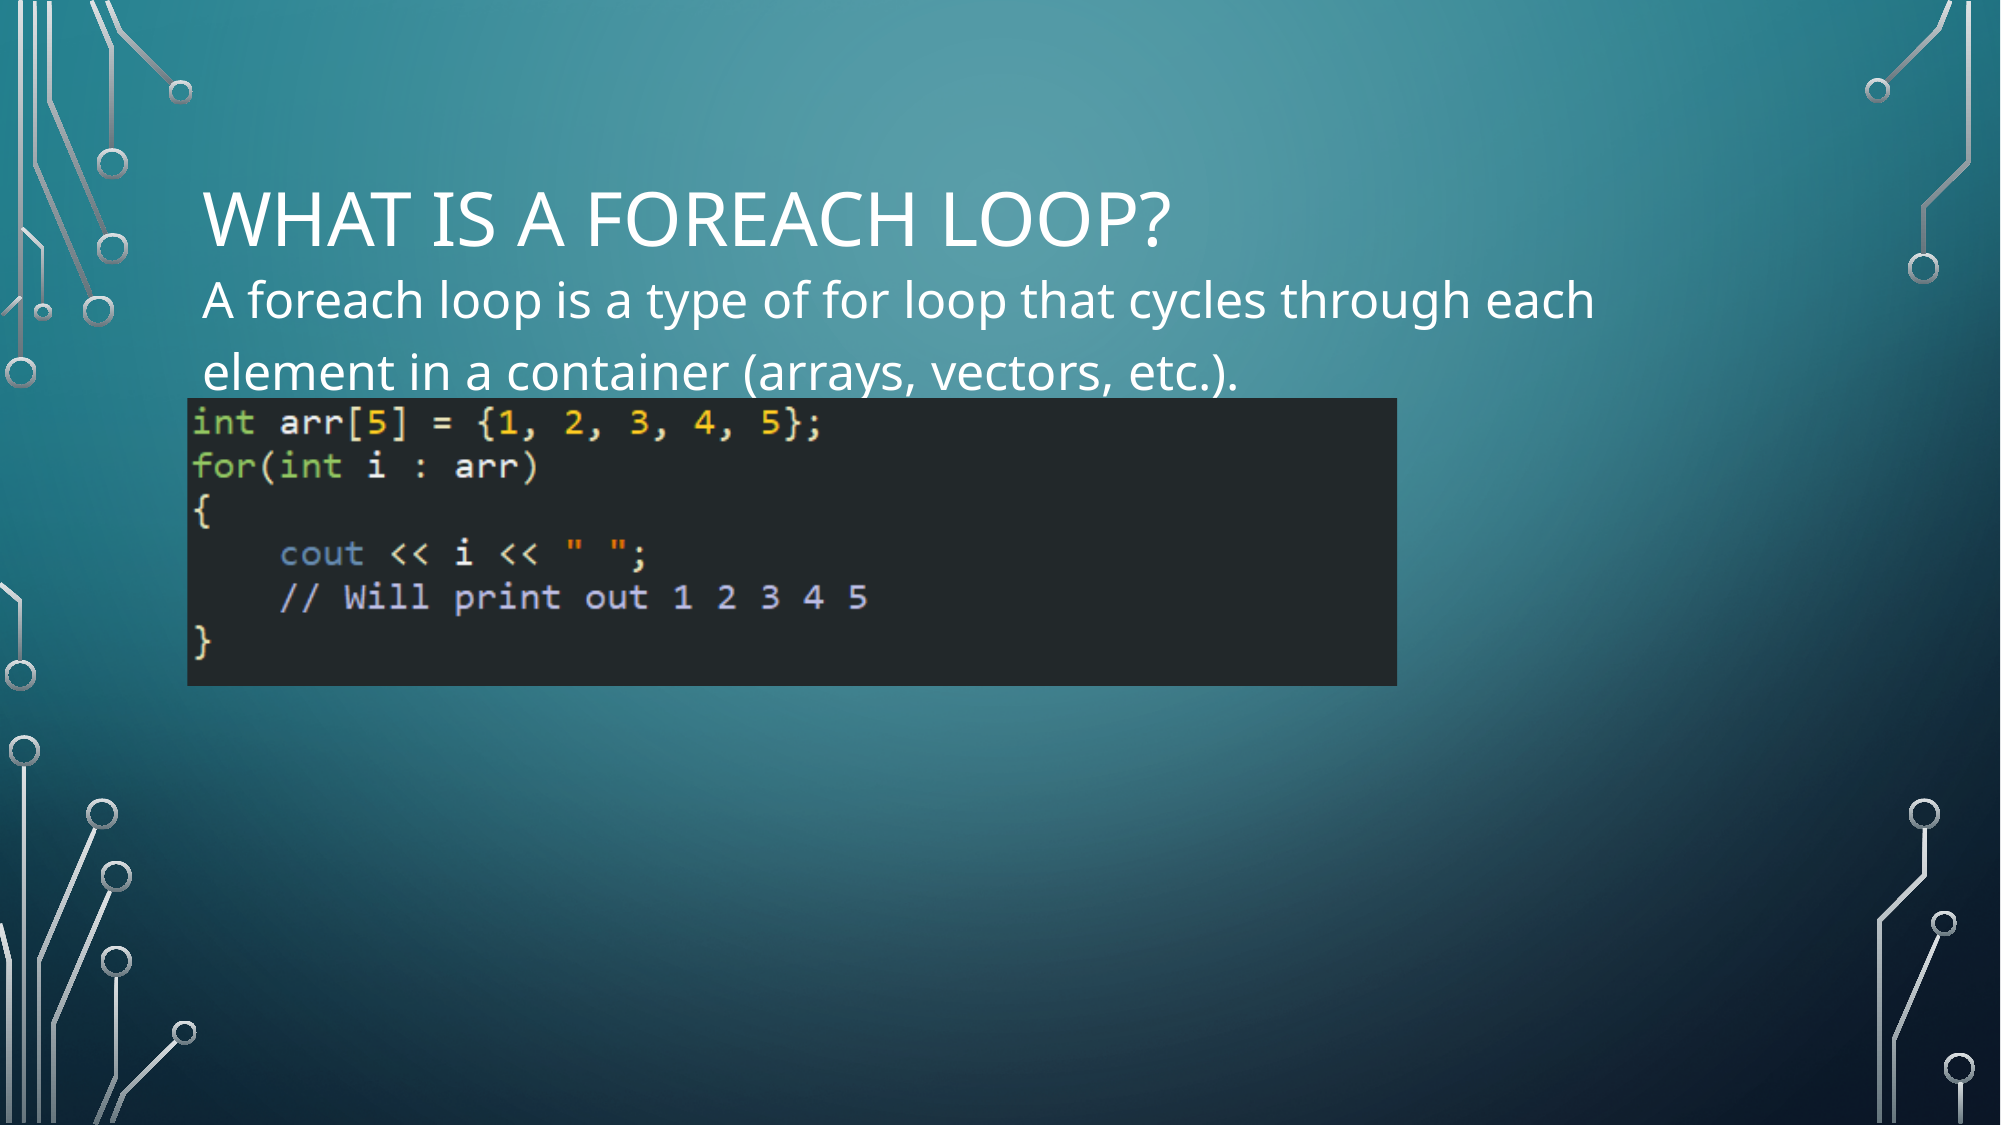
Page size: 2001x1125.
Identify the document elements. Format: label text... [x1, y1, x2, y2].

picture [186, 397, 1398, 686]
list A foreach loop is a type of for loop that cycles through each element in a container (arrays, vectors, etc.). [187, 249, 1813, 489]
title What is a foreach loop? [187, 101, 1813, 249]
